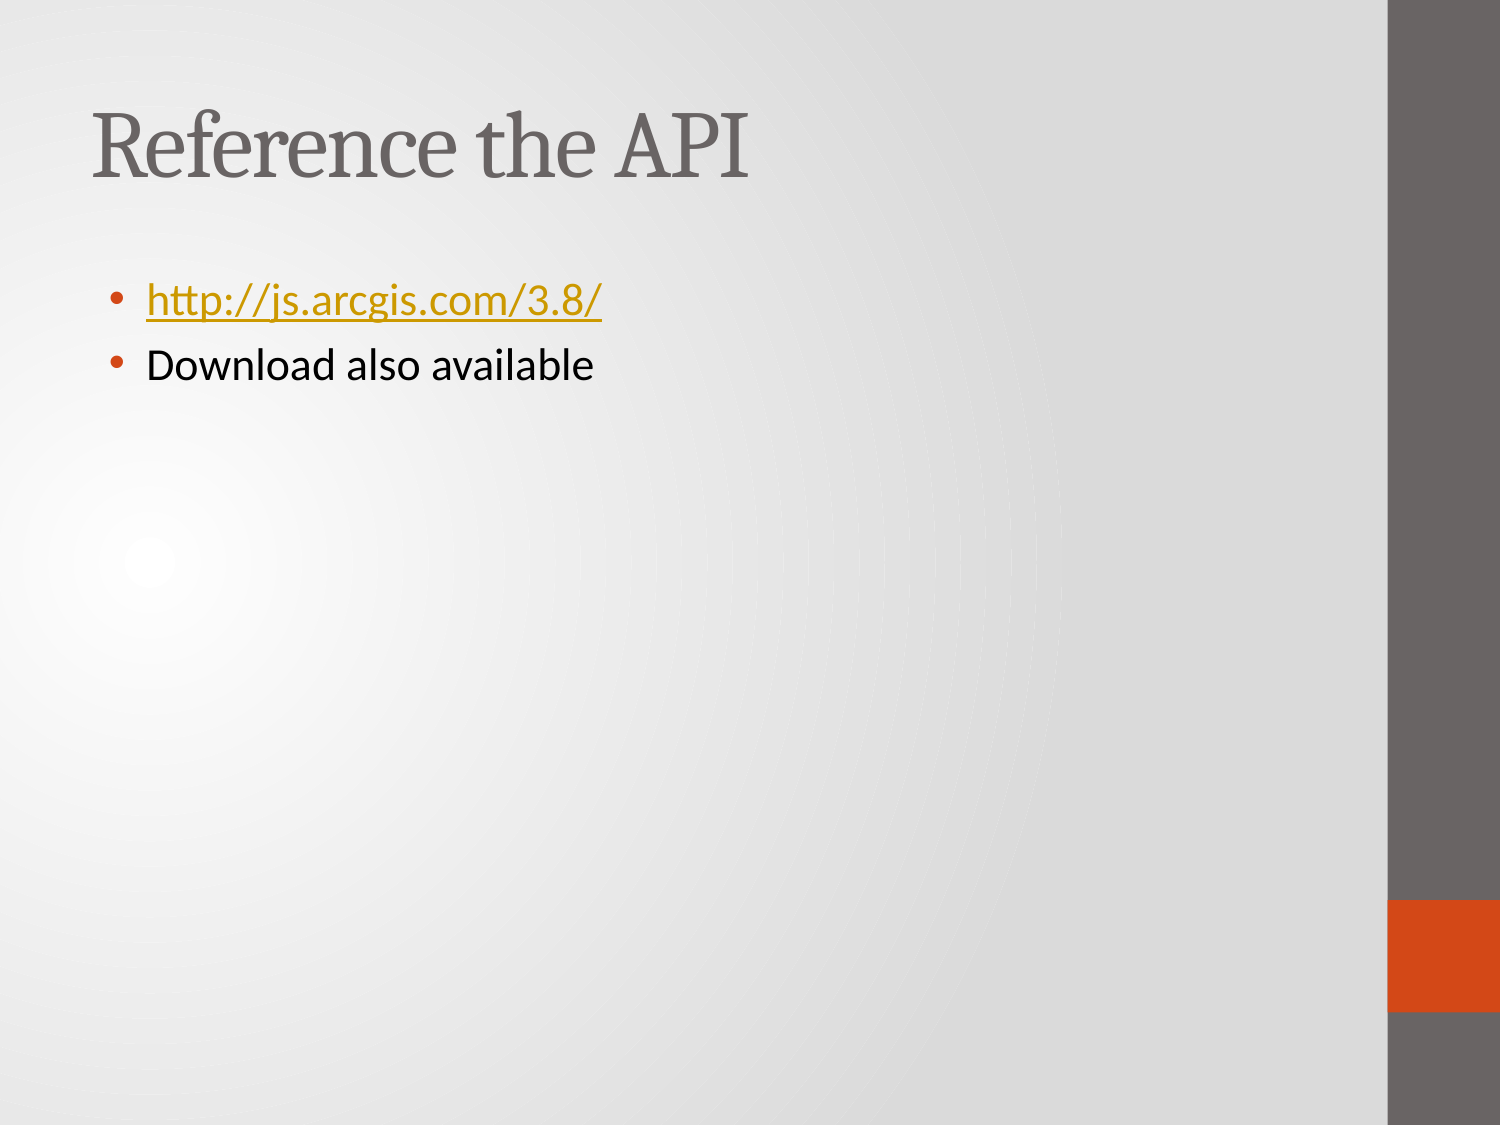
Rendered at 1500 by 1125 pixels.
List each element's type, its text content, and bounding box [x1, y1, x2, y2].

title Reference the API [75, 45, 1325, 233]
list http://js.arcgis.com/3.8/ Download also available [75, 262, 1325, 1050]
